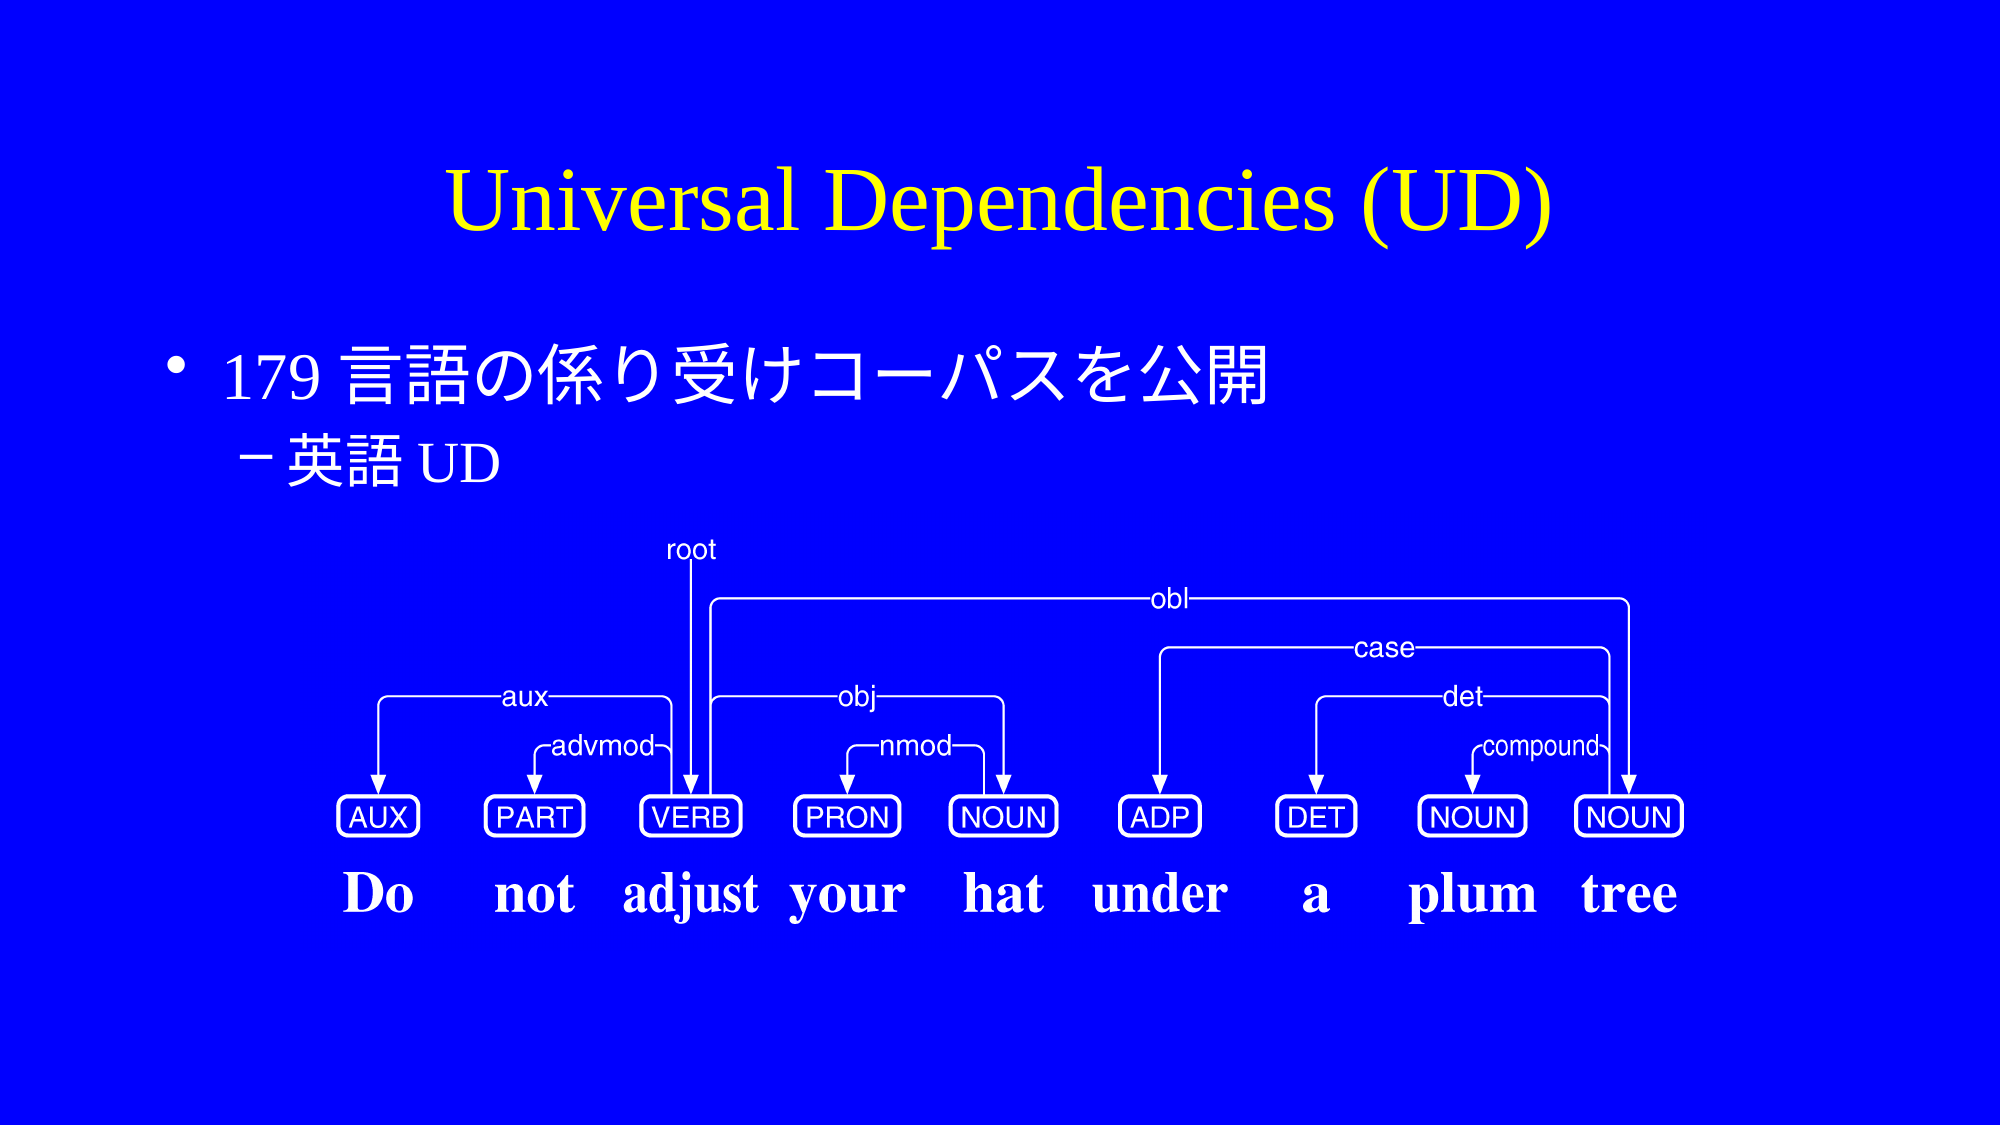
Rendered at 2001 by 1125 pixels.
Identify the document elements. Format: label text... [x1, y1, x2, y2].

list 179言語の係り受けコーパスを公開 英語UD [150, 324, 1850, 1000]
picture [300, 510, 1707, 951]
title Universal Dependencies (UD) [150, 99, 1850, 288]
